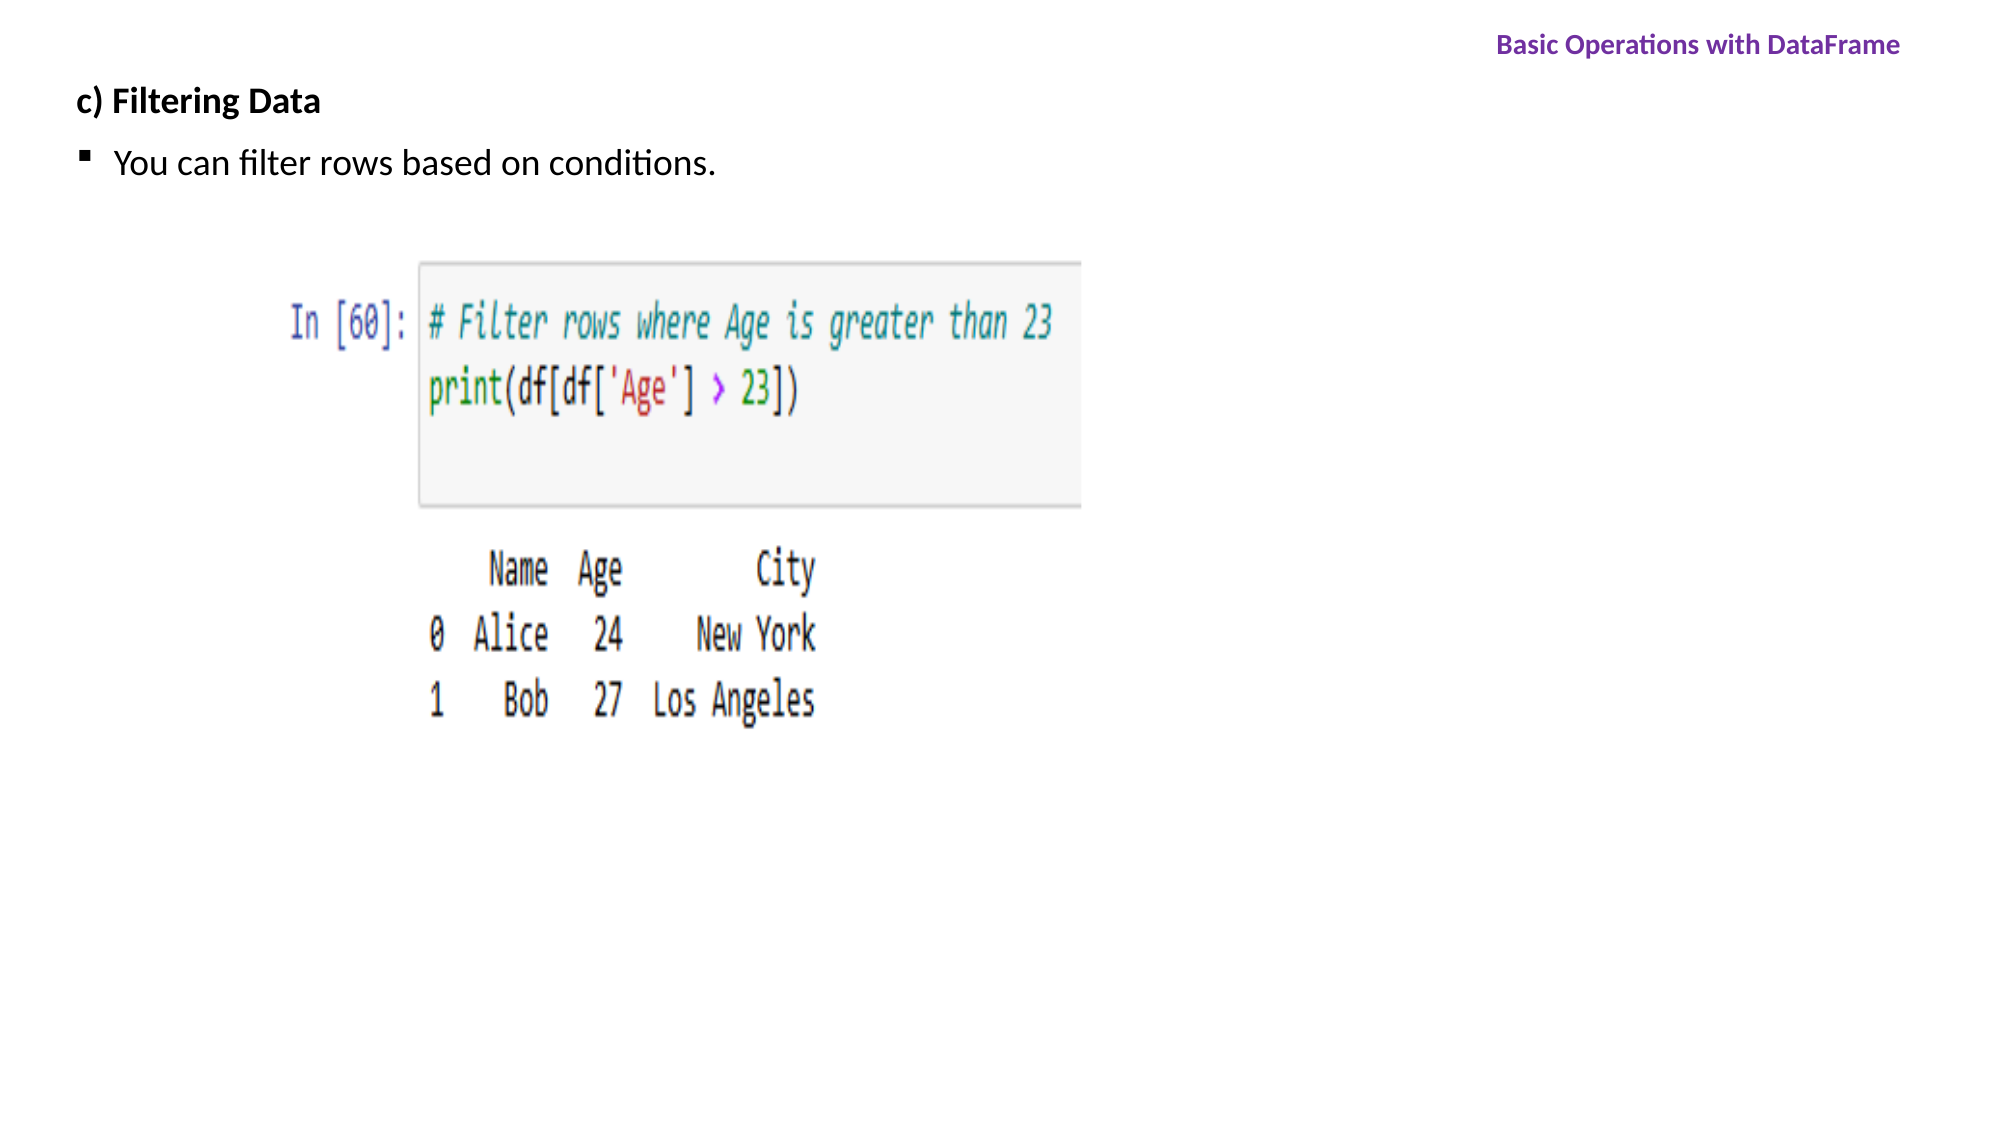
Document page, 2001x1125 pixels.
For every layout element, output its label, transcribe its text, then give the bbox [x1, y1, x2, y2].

picture [289, 236, 1082, 752]
list Basic Operations with DataFrame c) Filtering Data You can filter rows based on conditions. [61, 21, 1916, 1074]
